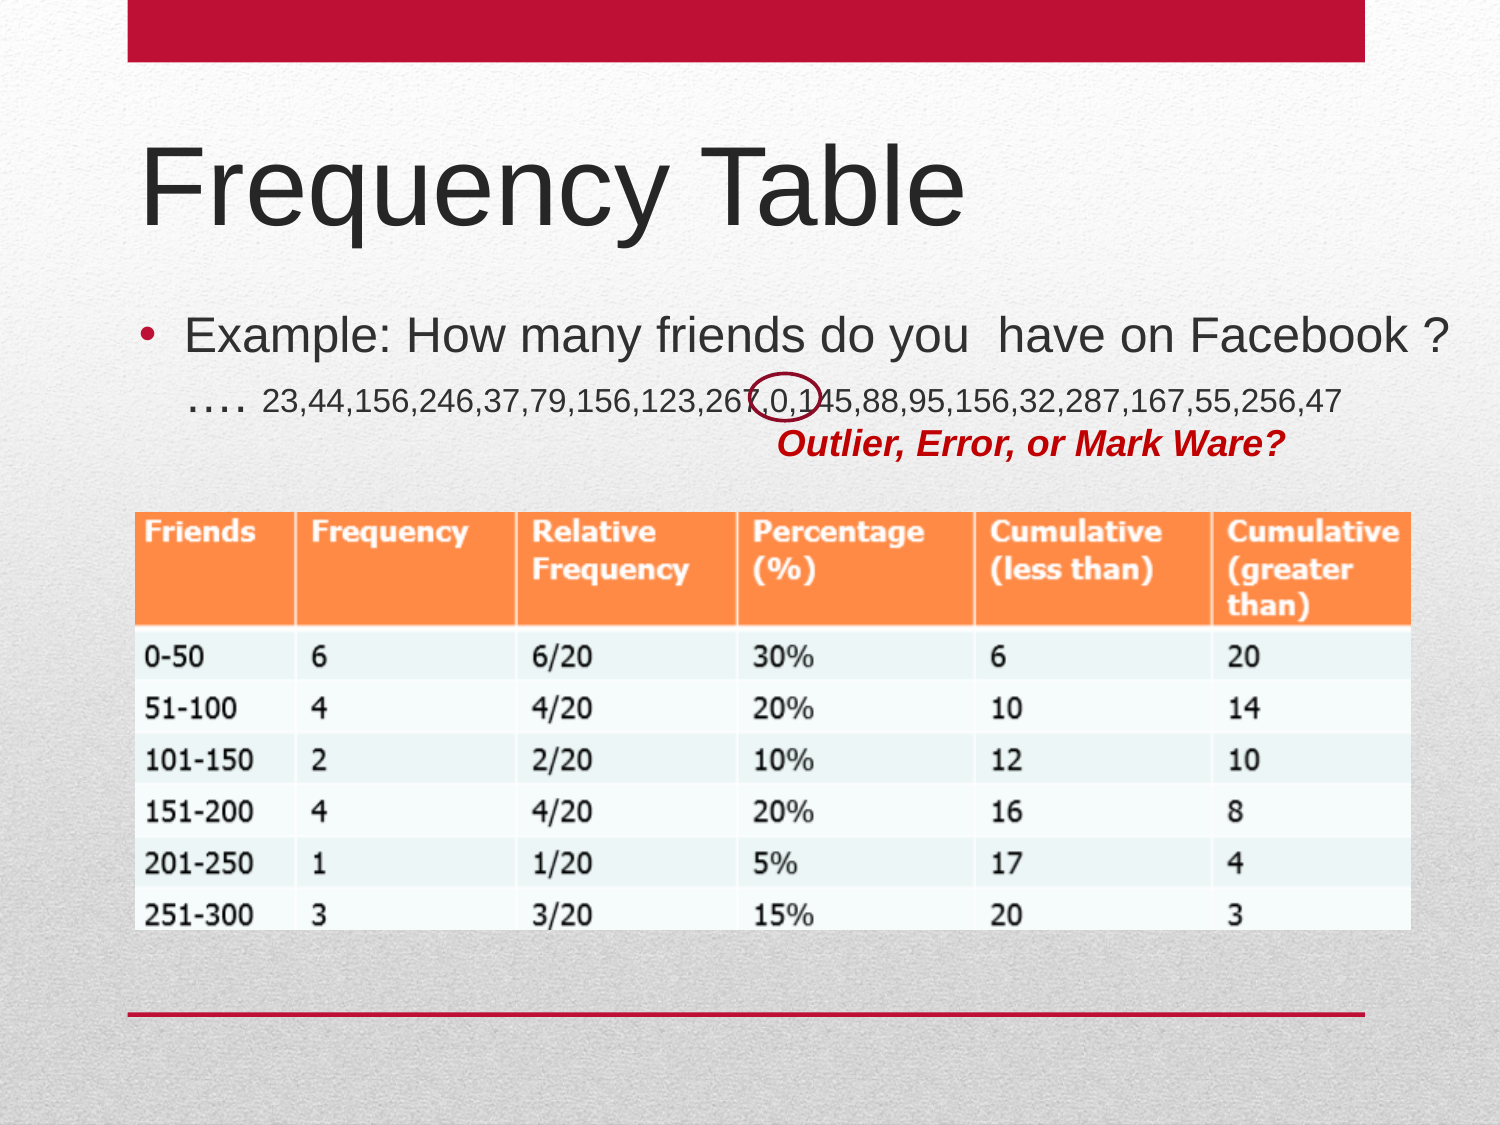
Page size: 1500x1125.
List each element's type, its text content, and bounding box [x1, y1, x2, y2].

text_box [748, 372, 1342, 474]
picture [134, 511, 1412, 931]
title Frequency Table [123, 78, 1237, 256]
list Example: How many friends do you have on Facebook ? …. 23,44,156,246,37,79,156,123,267,0,145,88,95,156,32,287,167,55,256,47 [123, 149, 1483, 787]
